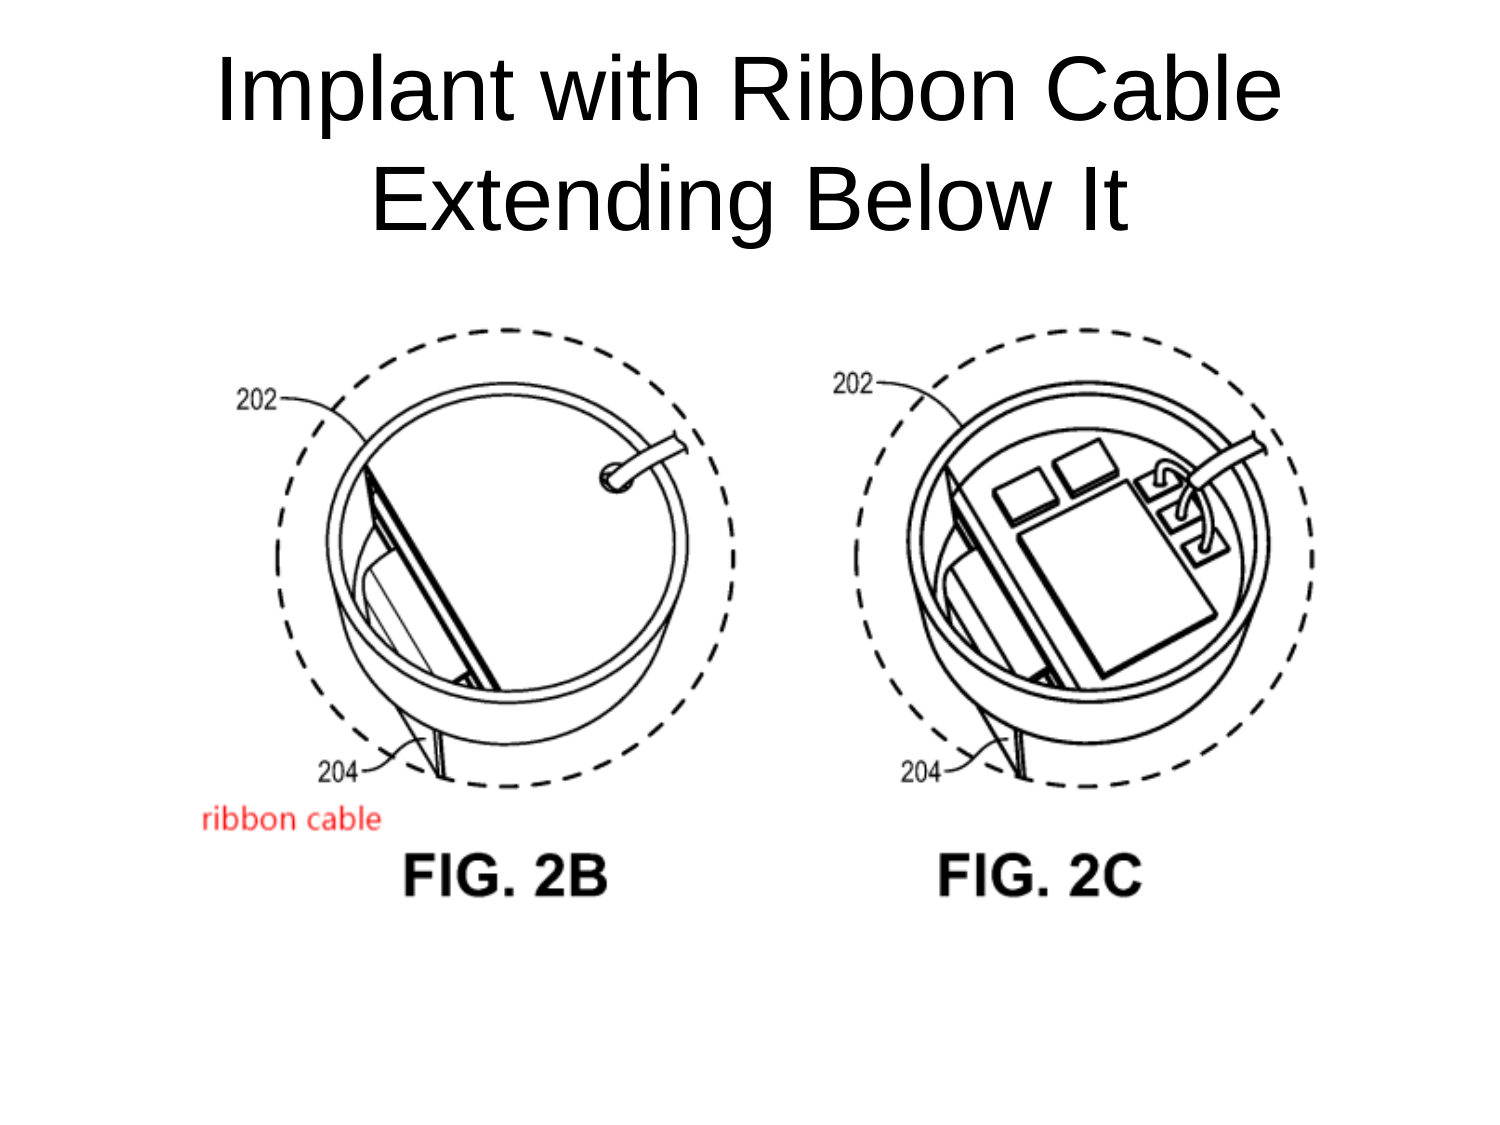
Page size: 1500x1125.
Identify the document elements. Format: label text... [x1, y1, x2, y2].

picture [135, 278, 1373, 954]
title Implant with Ribbon Cable Extending Below It [74, 44, 1426, 233]
